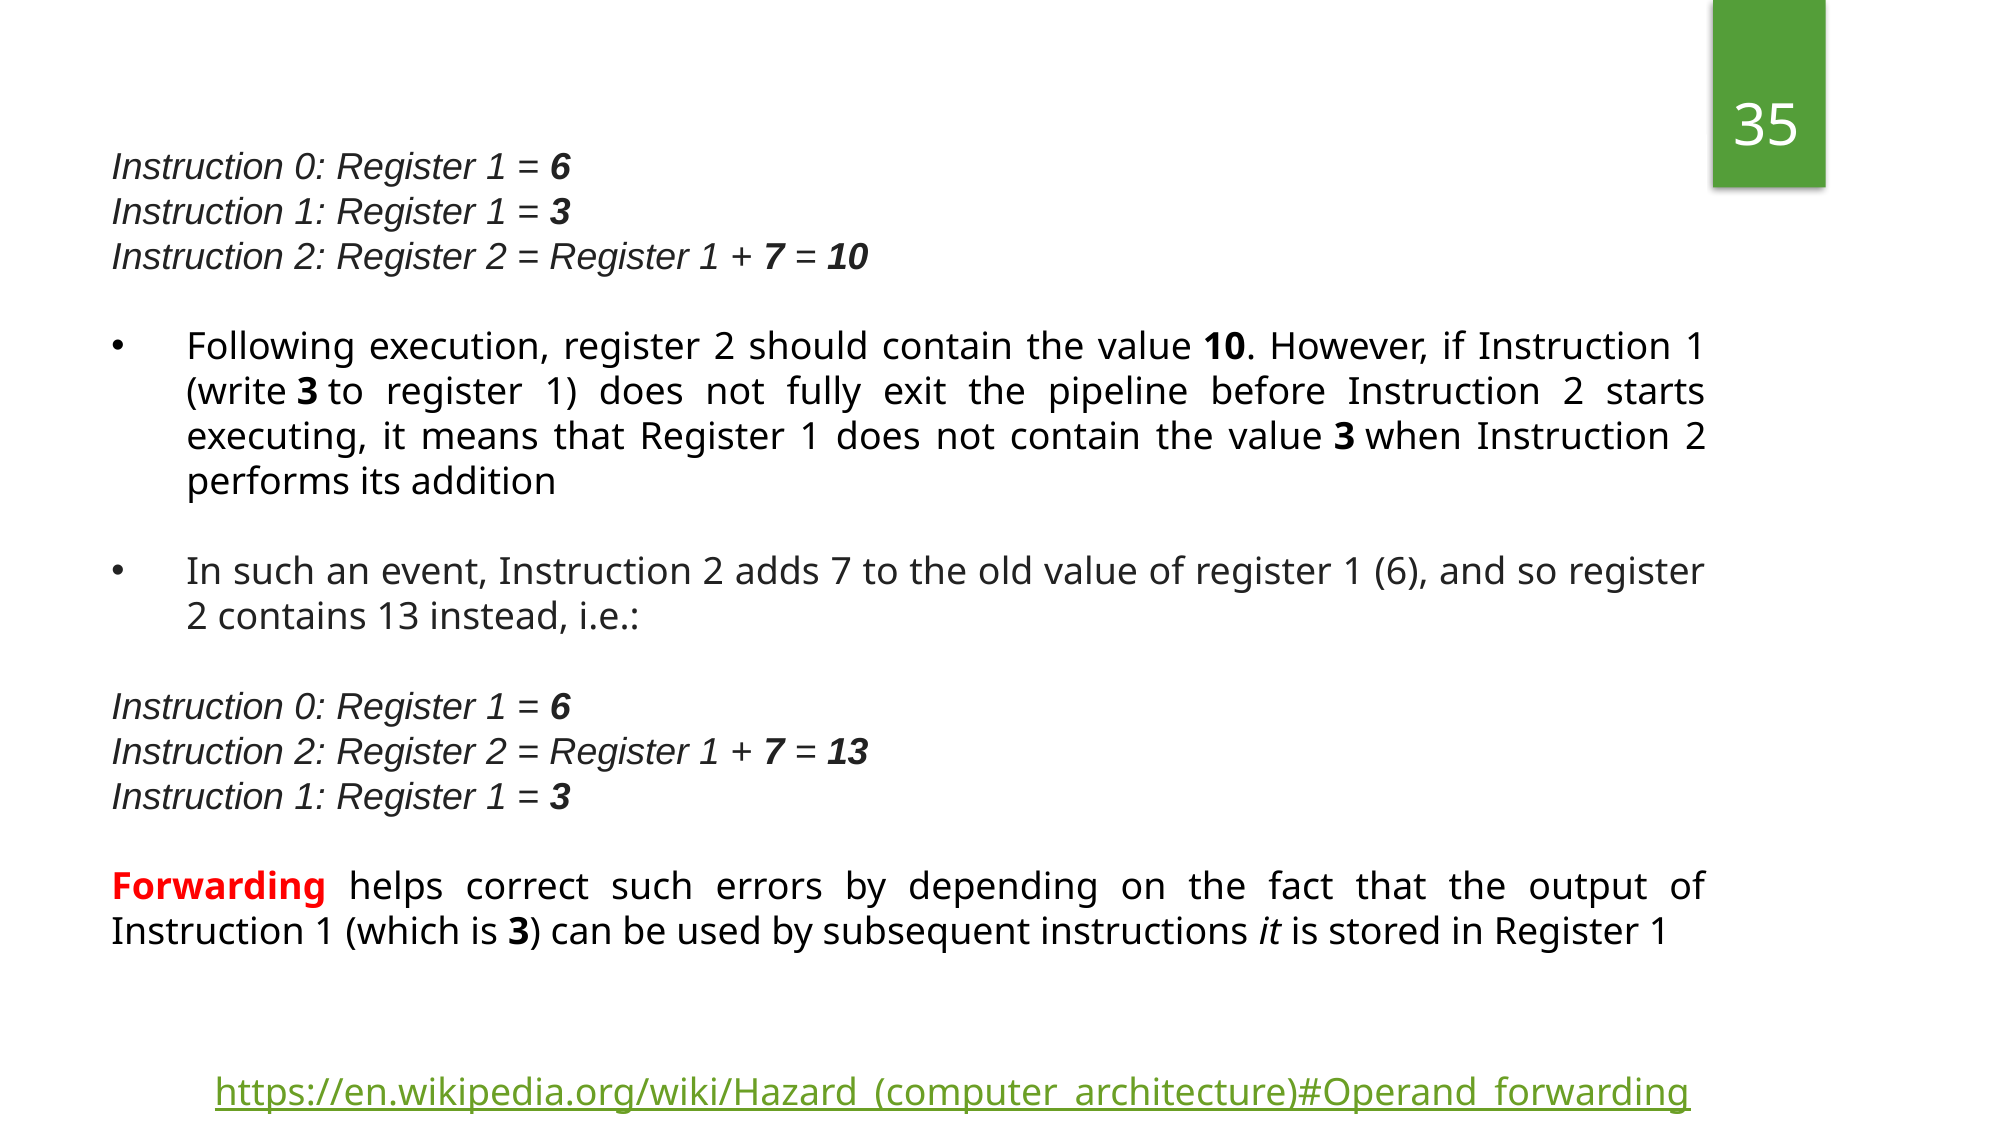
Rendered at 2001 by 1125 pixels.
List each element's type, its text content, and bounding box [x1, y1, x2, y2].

text_box https://en.wikipedia.org/wiki/Hazard_(computer_architecture)#Operand_forwarding [69, 1060, 1836, 1125]
slide_number 35 [1698, 48, 1836, 175]
text_box Instruction 0: Register 1 = 6 Instruction 1: Register 1 = 3 Instruction 2: Register 2 = Register 1 + 7 = 10 Following execution, register 2 should contain the value 10. However, if Instruction 1 (write 3 to register 1) does not fully exit the pipeline before Instruction 2 starts executing, it means that Register 1 does not contain the value 3 when Instruction 2 performs its addition In such an event, Instruction 2 adds 7 to the old value of register 1 (6), and so register 2 contains 13 instead, i.e.: Instruction 0: Register 1 = 6 Instruction 2: Register 2 = Register 1 + 7 = 13 Instruction 1: Register 1 = 3 Forwarding helps correct such errors by depending on the fact that the output of Instruction 1 (which is 3) can be used by subsequent instructions it is stored in Register 1 [69, 134, 1707, 955]
